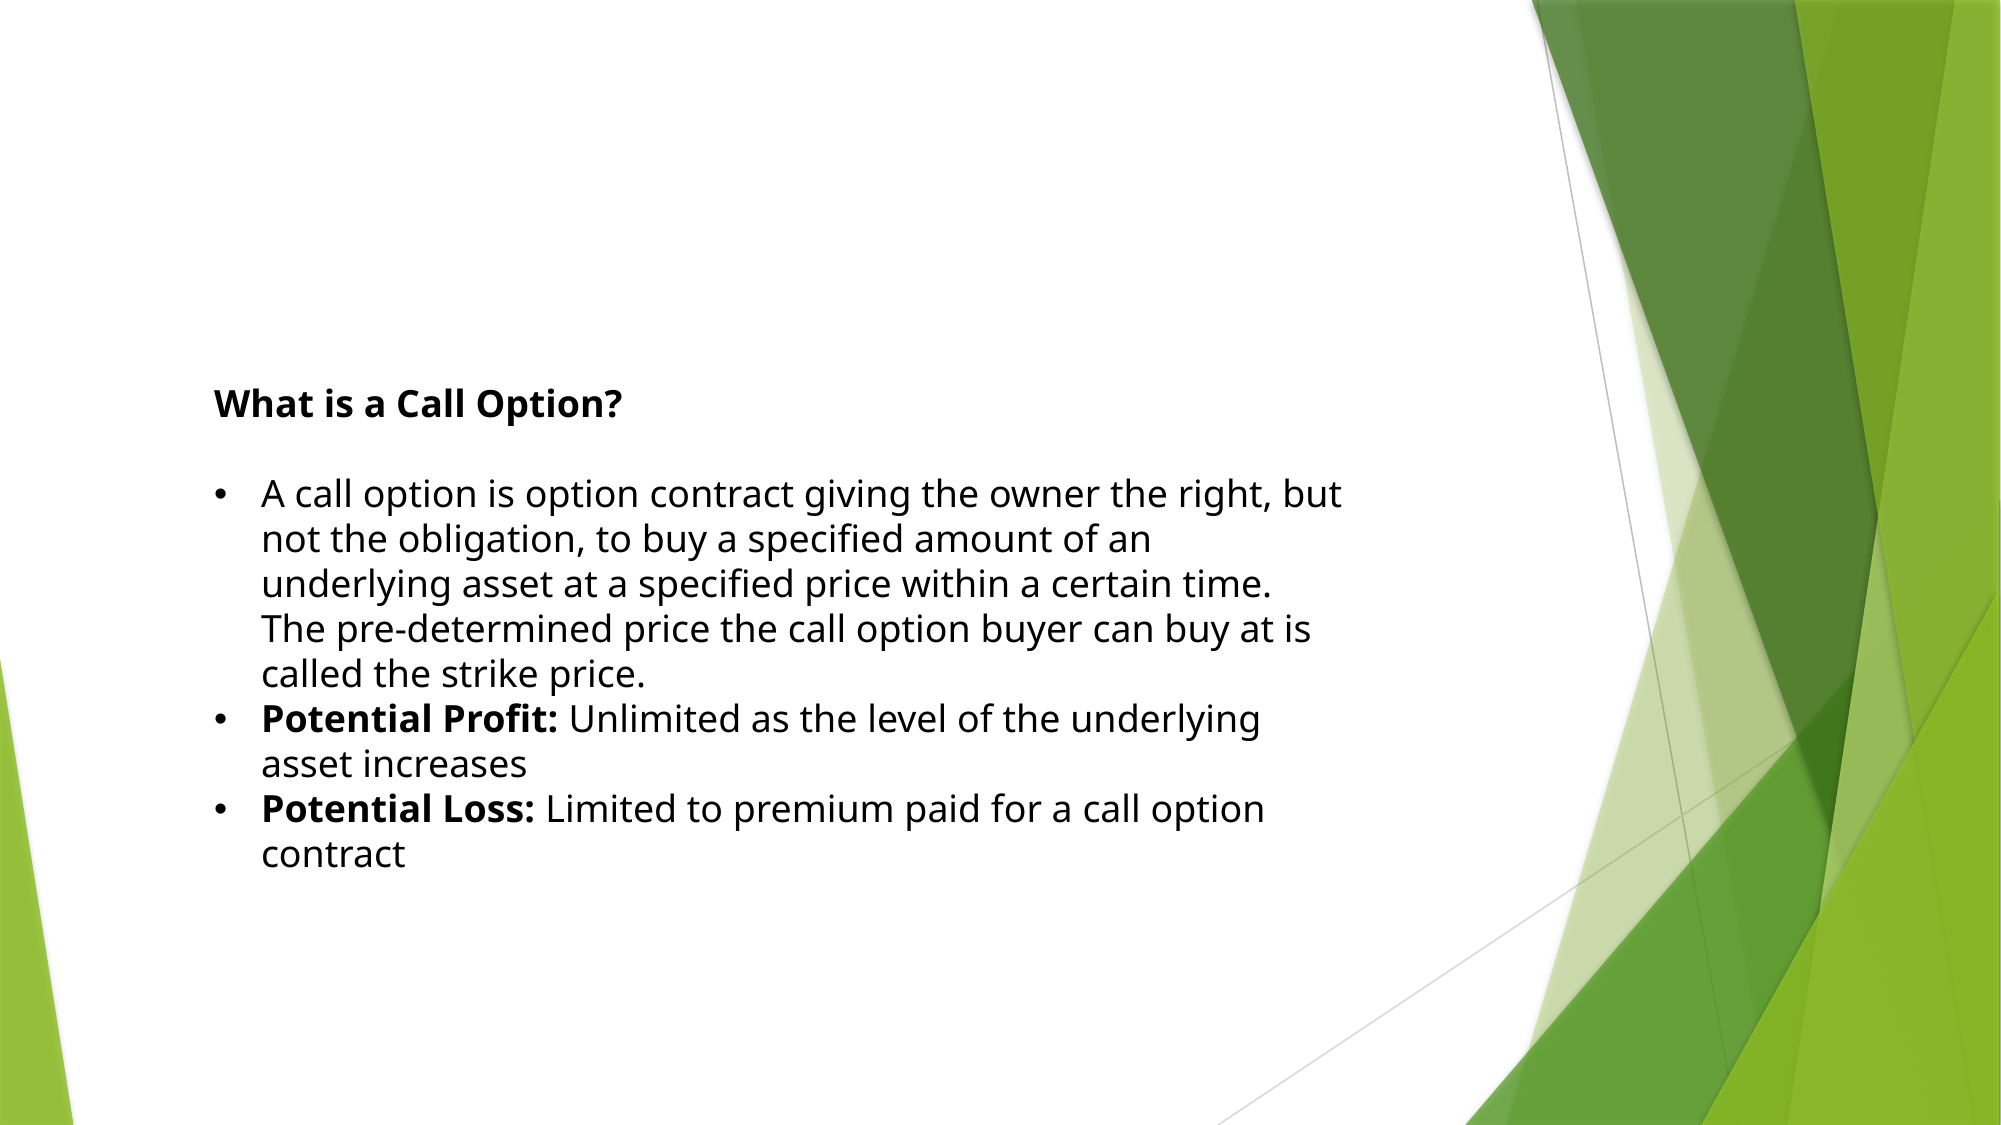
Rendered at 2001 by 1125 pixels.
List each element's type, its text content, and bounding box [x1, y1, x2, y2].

text_box What is a Call Option? A call option is option contract giving the owner the right, but not the obligation, to buy a specified amount of an underlying asset at a specified price within a certain time. The pre-determined price the call option buyer can buy at is called the strike price. Potential Profit: Unlimited as the level of the underlying asset increases Potential Loss: Limited to premium paid for a call option contract [199, 373, 1363, 883]
